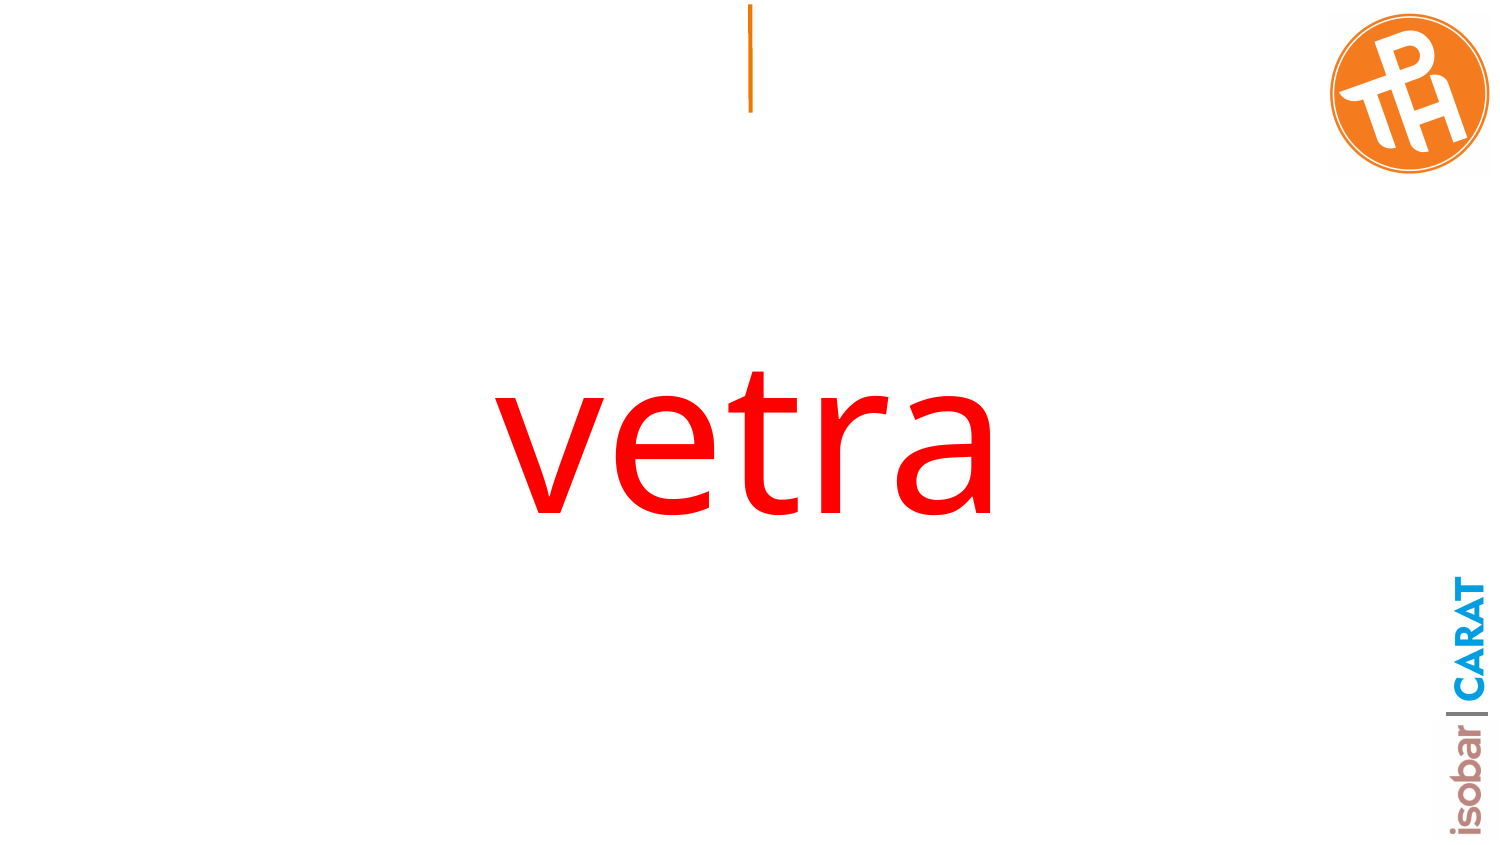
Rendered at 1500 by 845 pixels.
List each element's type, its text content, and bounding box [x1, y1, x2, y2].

picture [1328, 12, 1491, 175]
picture [1452, 576, 1487, 702]
text_box vetra [157, 252, 1346, 567]
picture [1432, 721, 1499, 839]
